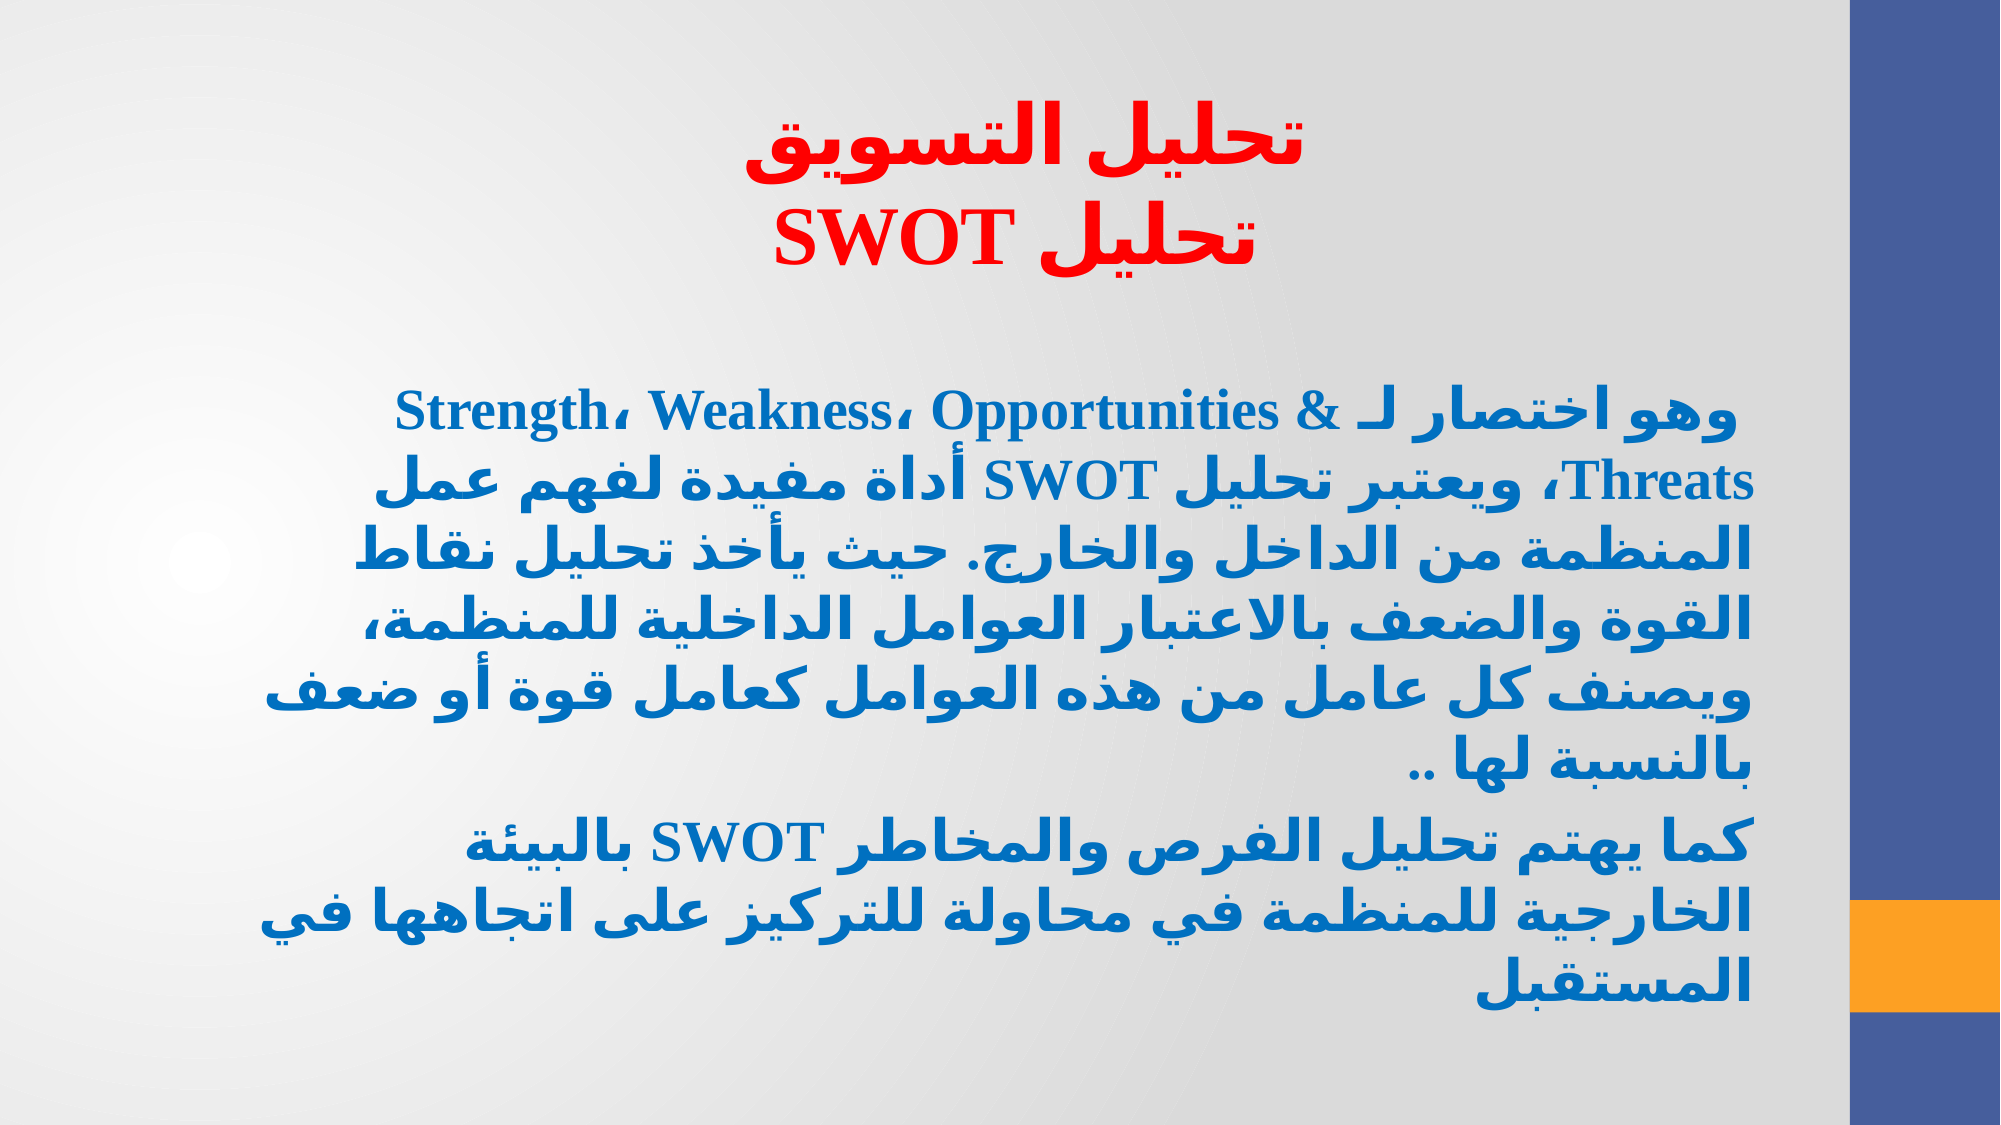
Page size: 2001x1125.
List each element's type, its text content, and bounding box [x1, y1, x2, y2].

title تحليل التسويق تحليل SWOT [163, 22, 1889, 240]
list وهو اختصار لـ Strength، Weakness، Opportunities & Threats، ويعتبر تحليل SWOT أداة مفيدة لفهم عمل المنظمة من الداخل والخارج. حيث يأخذ تحليل نقاط القوة والضعف بالاعتبار العوامل الداخلية للمنظمة، ويصنف كل عامل من هذه العوامل كعامل قوة أو ضعف بالنسبة لها .. كما يهتم تحليل الفرص والمخاطر SWOT بالبيئة الخارجية للمنظمة في محاولة للتركيز على اتجاهها في المستقبل [212, 363, 1770, 1125]
